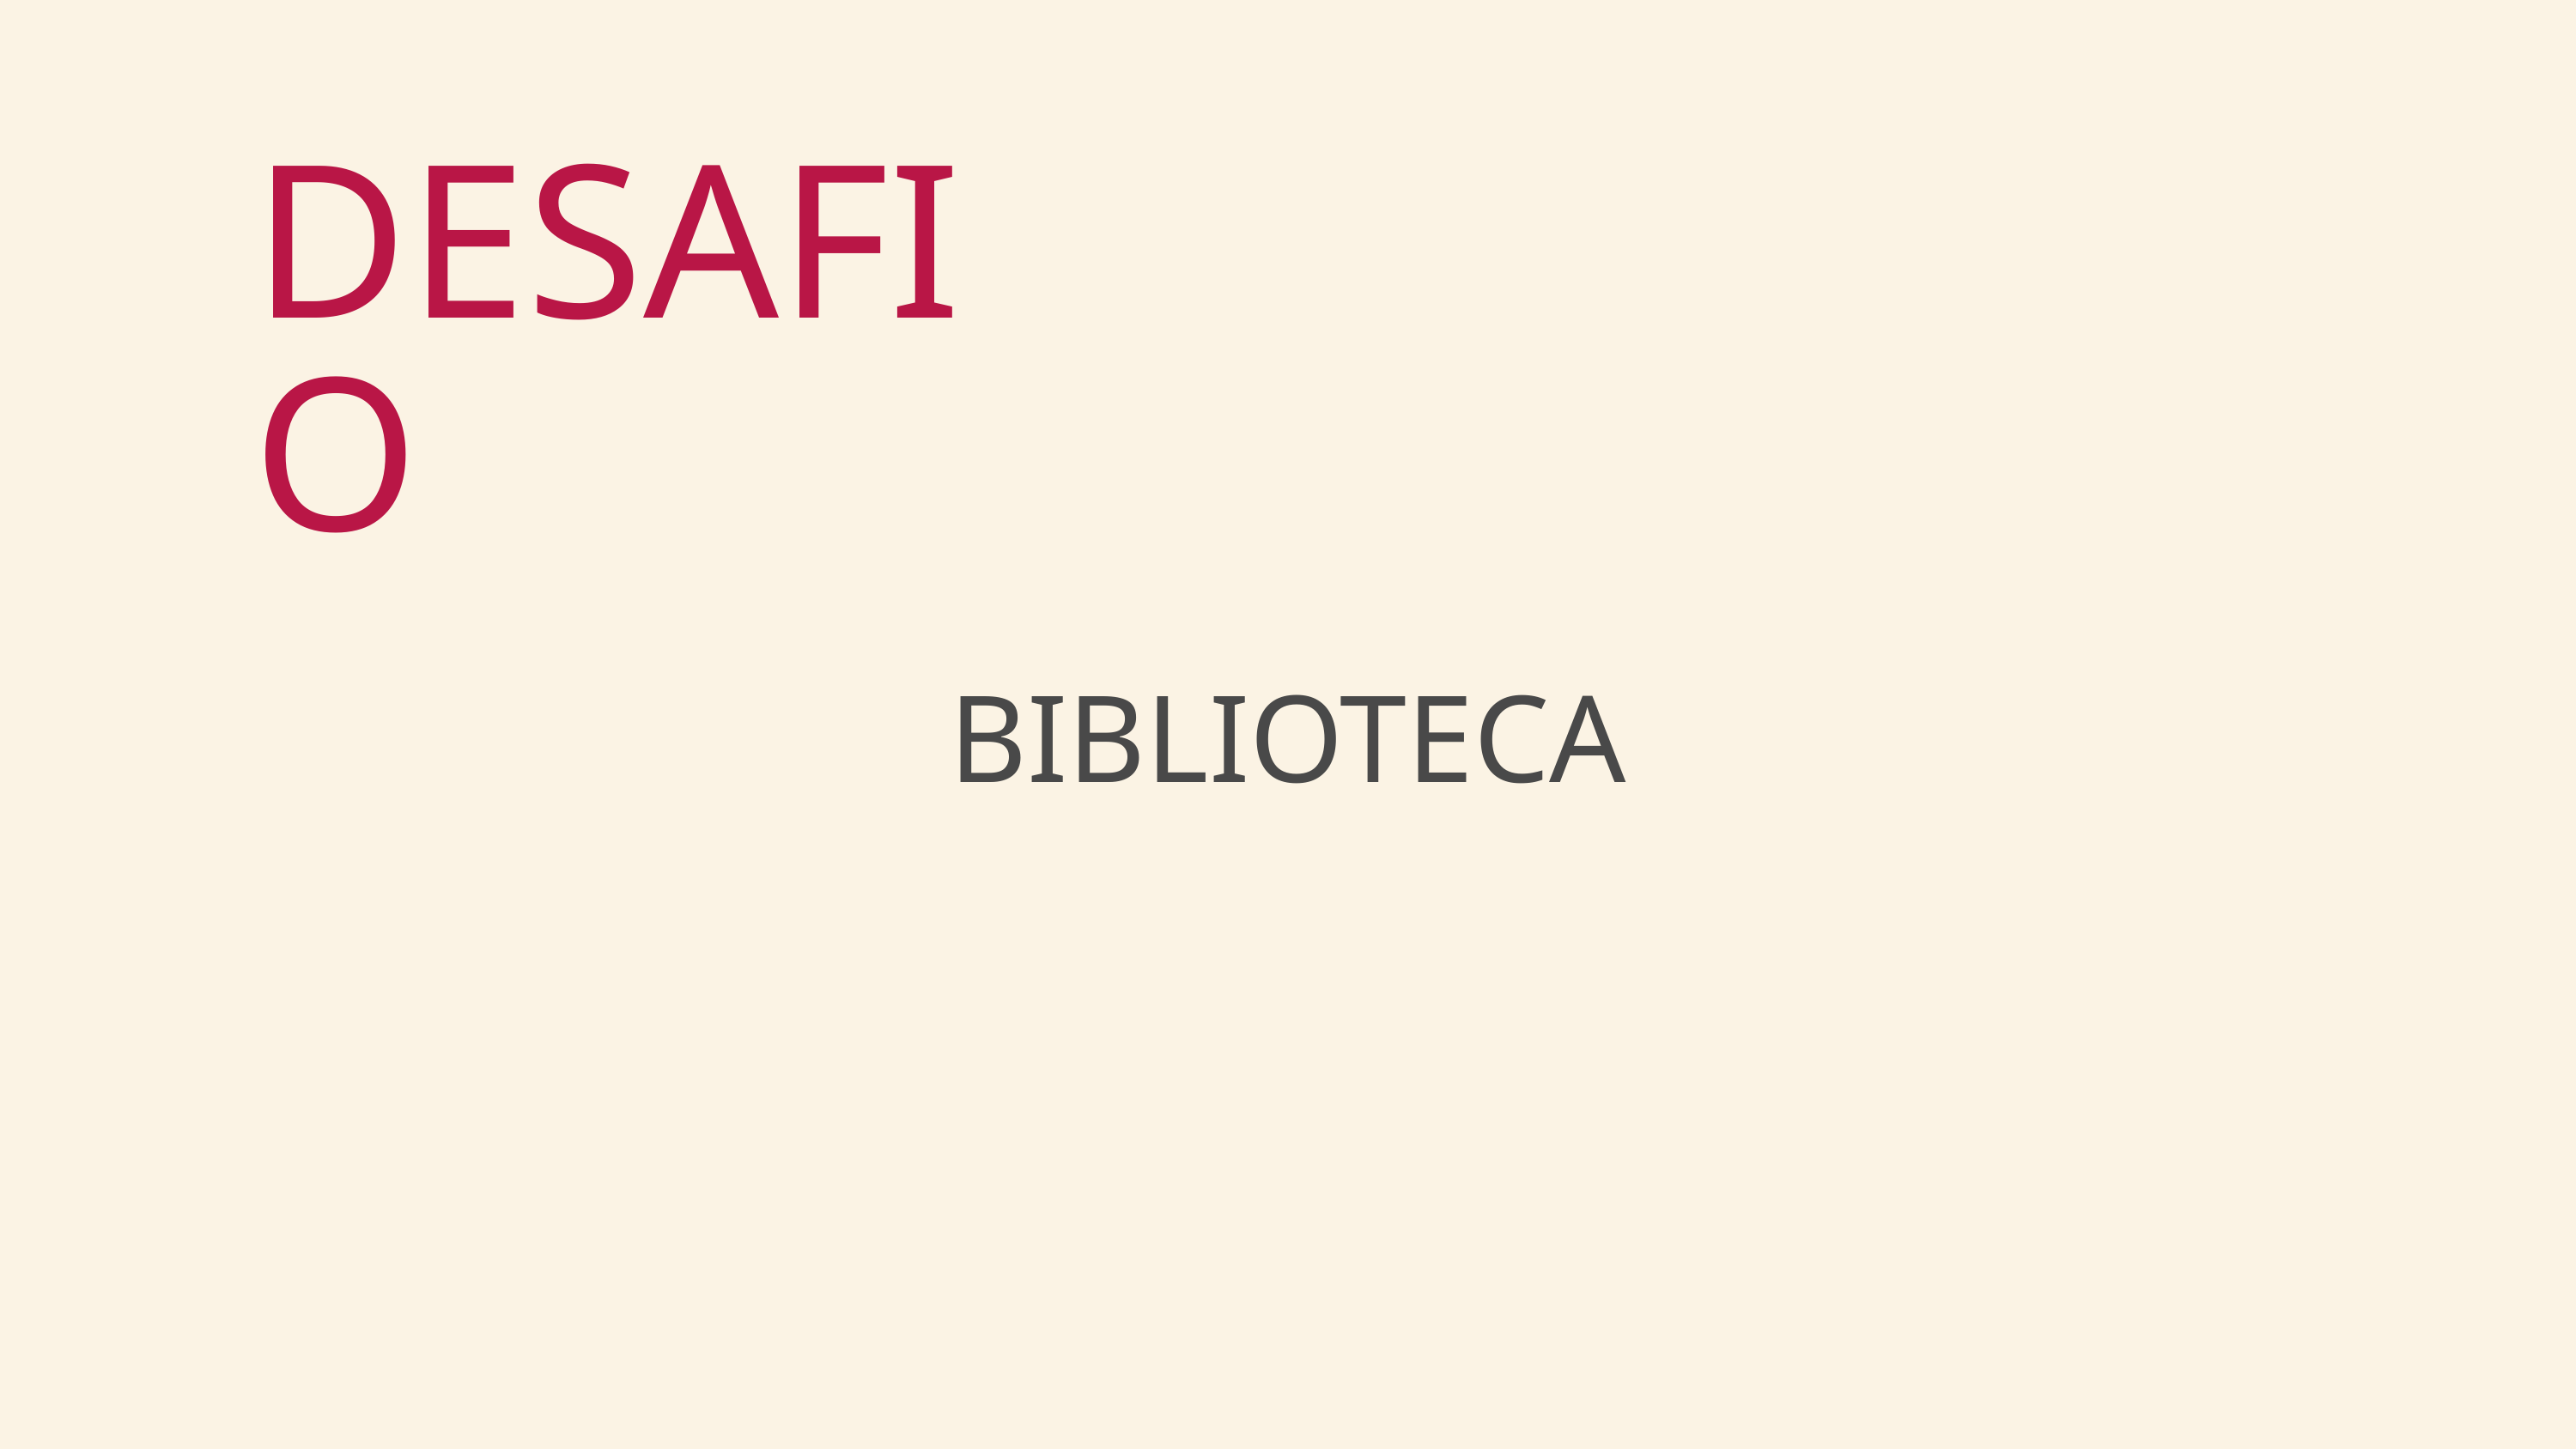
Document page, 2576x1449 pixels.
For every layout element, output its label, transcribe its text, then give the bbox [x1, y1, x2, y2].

text_box BIBLIOTECA [894, 625, 1682, 806]
text_box DESAFIO [253, 148, 1008, 573]
